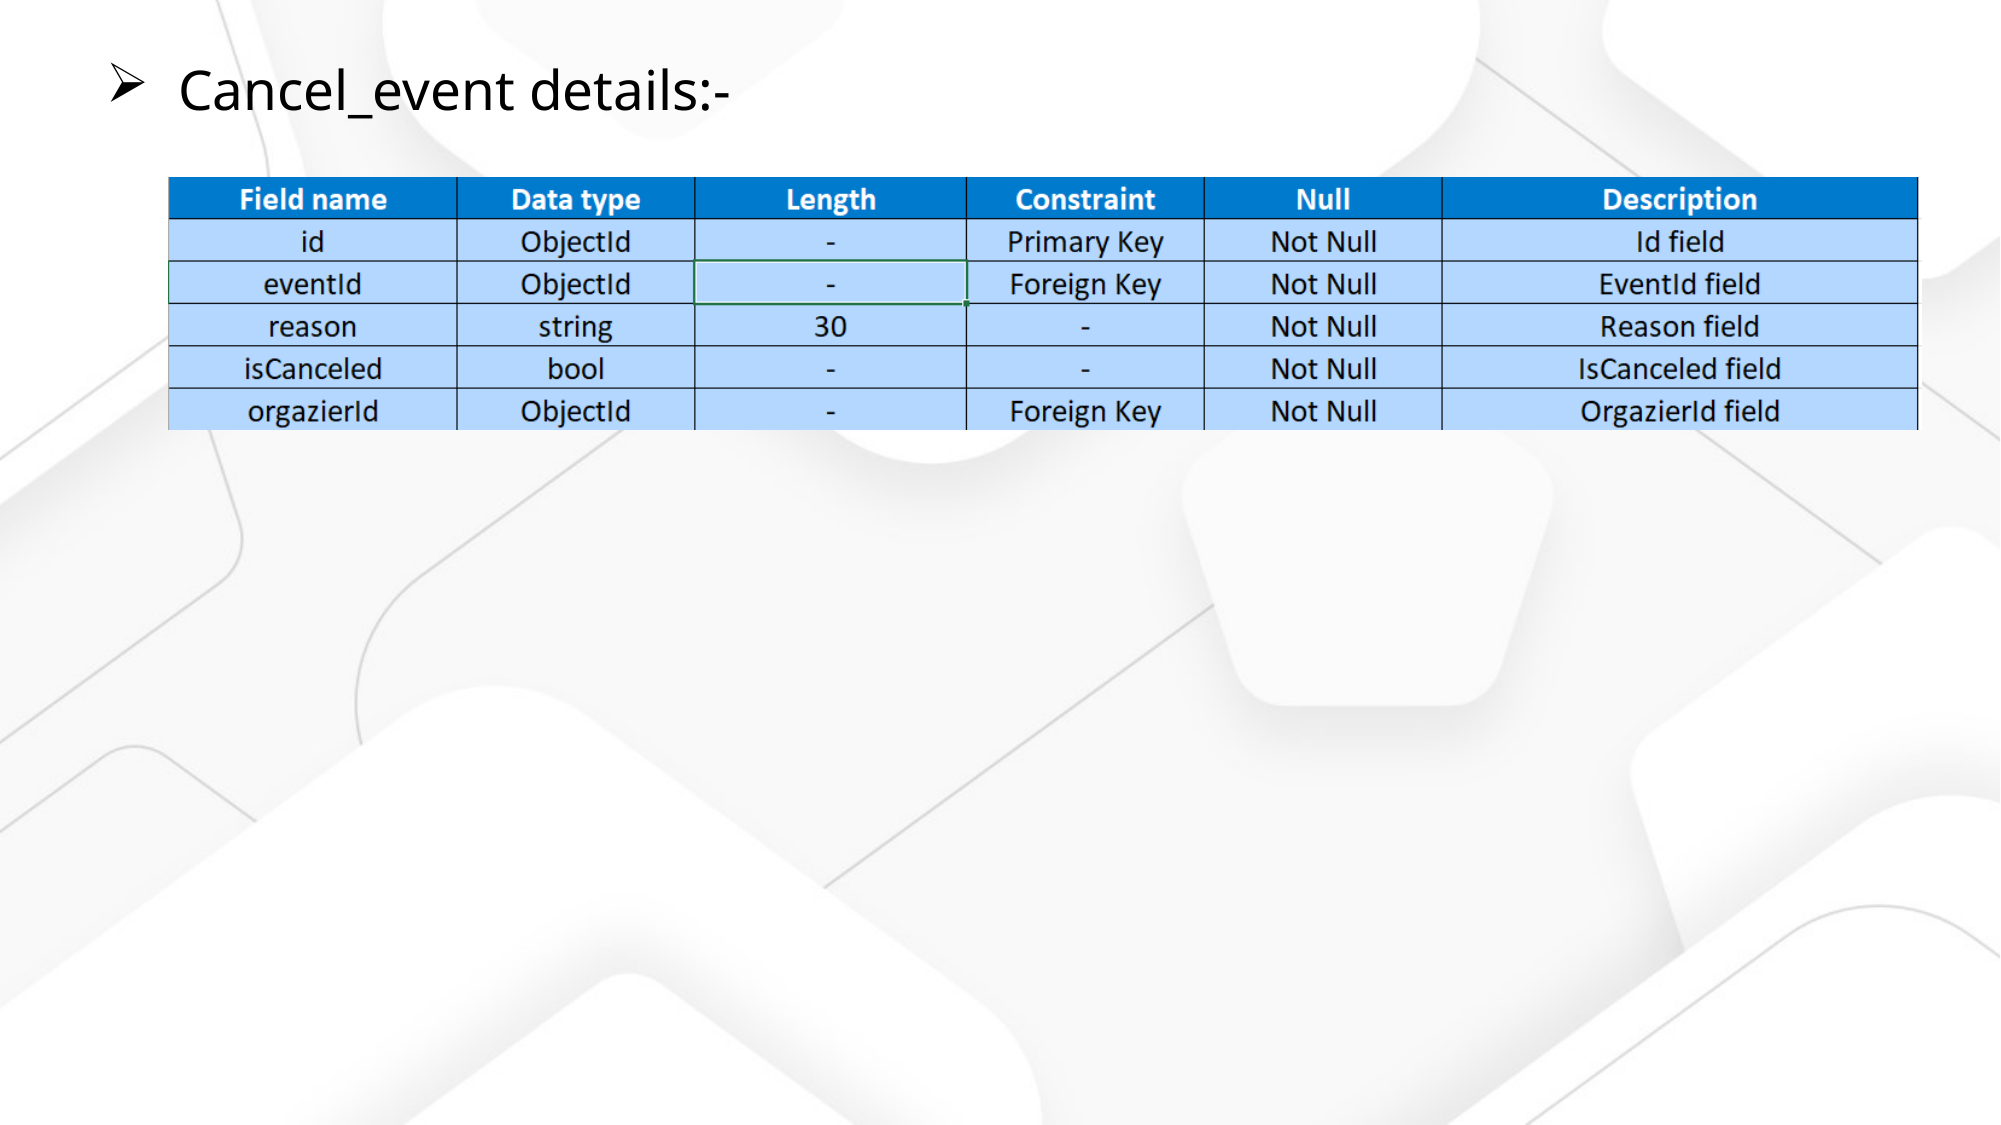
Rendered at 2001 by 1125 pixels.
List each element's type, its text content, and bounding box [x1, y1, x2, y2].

text_box Cancel_event details:- [91, 55, 1817, 130]
picture [0, 0, 2001, 1125]
